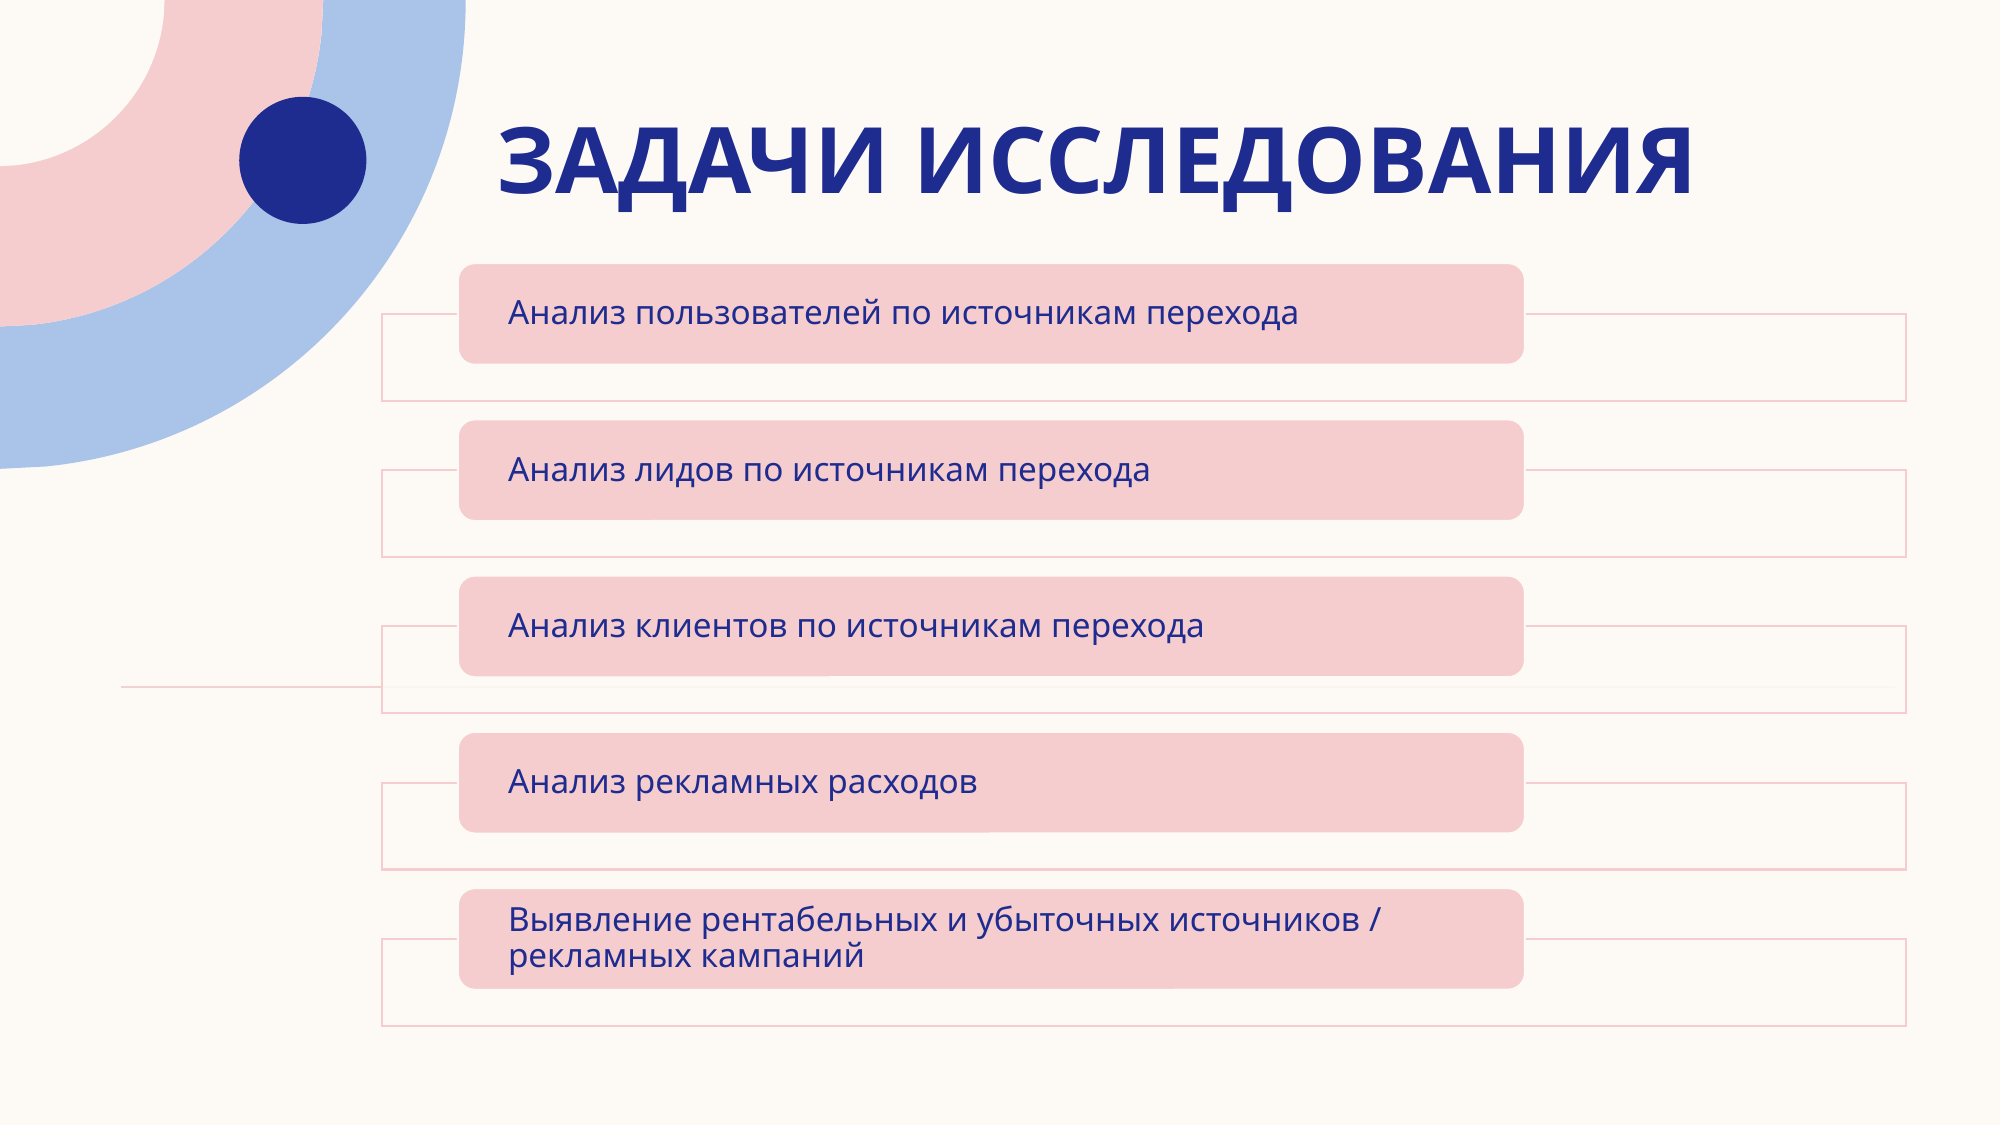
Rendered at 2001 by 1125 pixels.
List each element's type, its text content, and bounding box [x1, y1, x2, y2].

title Задачи исследования [381, 93, 1813, 220]
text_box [381, 257, 1907, 1032]
